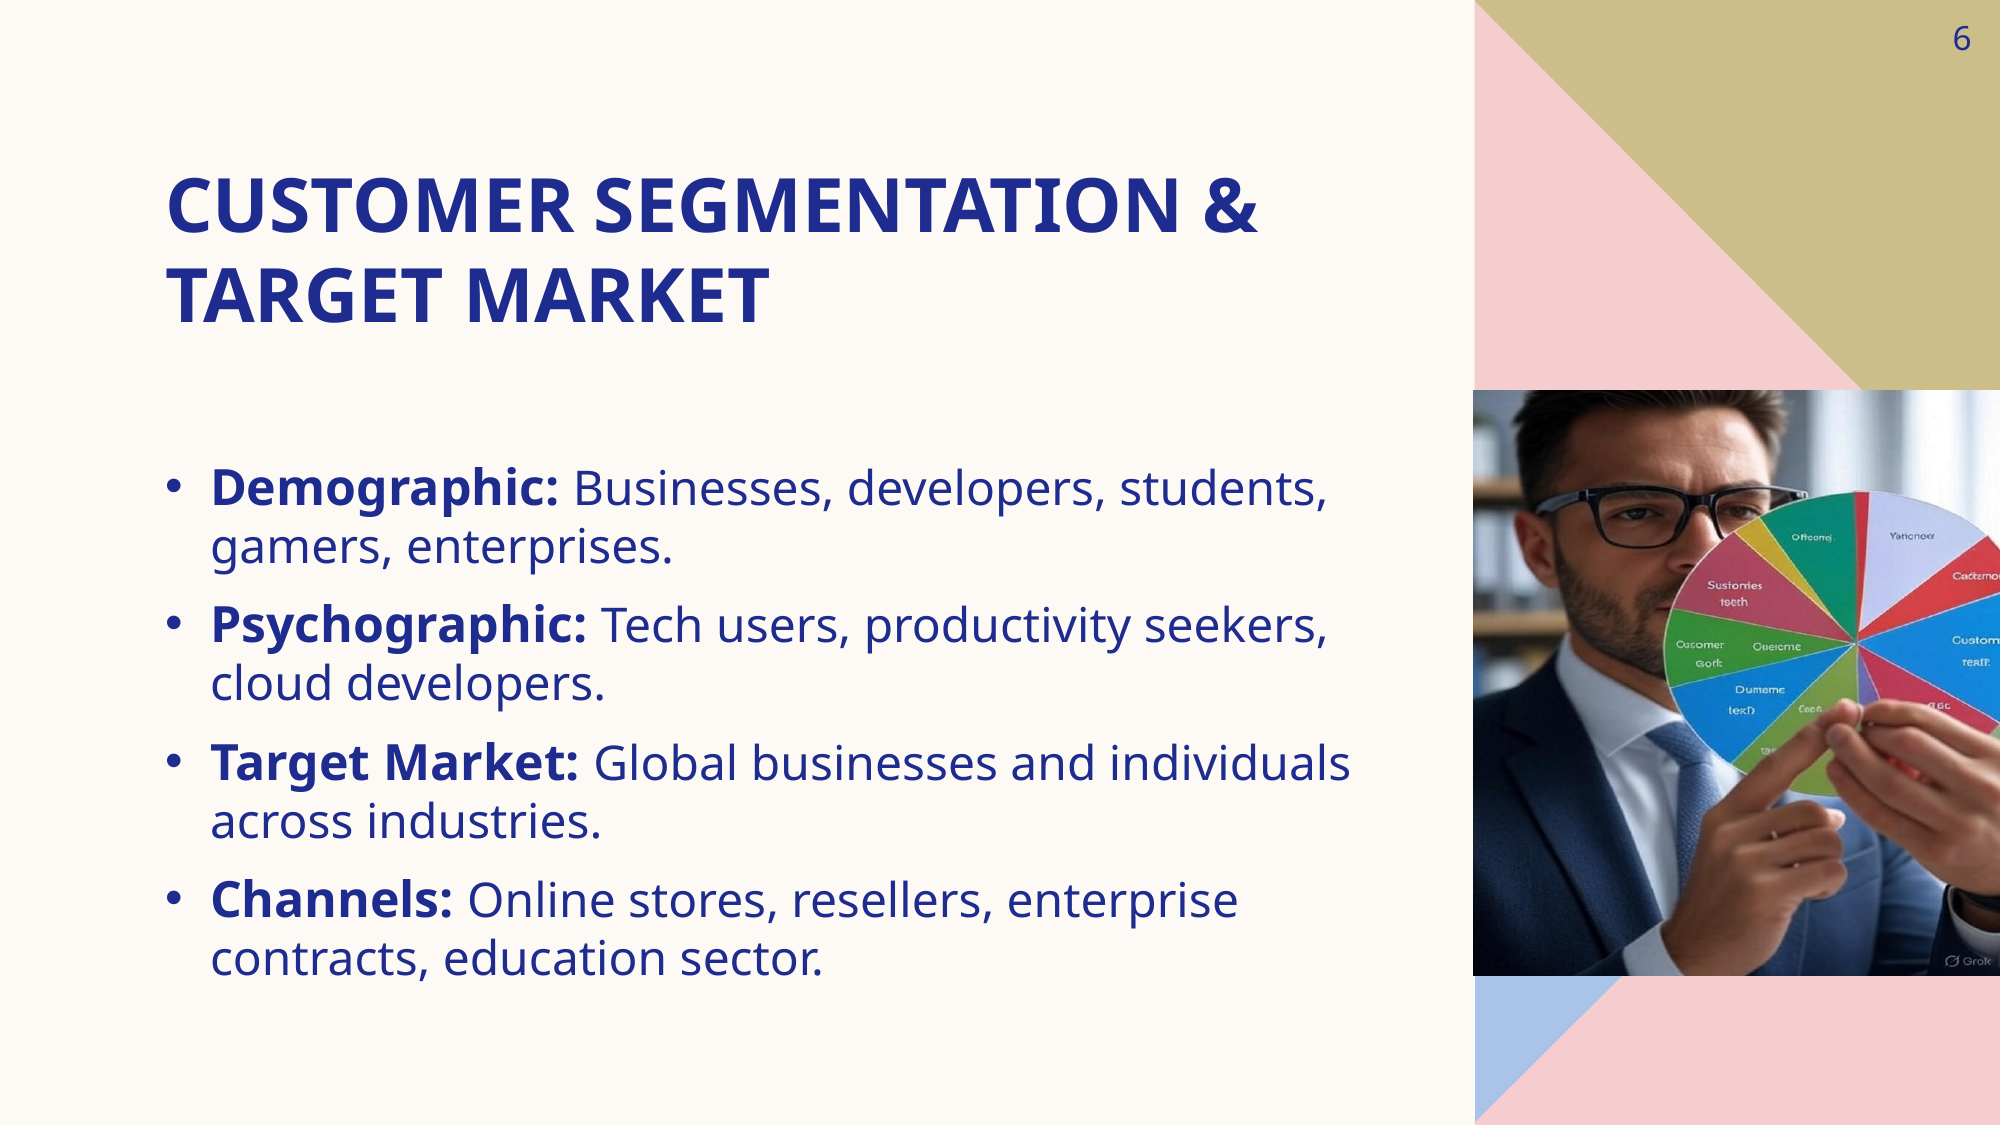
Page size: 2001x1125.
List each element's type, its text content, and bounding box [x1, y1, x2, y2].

title Customer Segmentation & Target Market [150, 136, 1429, 338]
picture [1473, 390, 2000, 976]
slide_number 6 [1809, 0, 1972, 79]
list Demographic: Businesses, developers, students, gamers, enterprises. Psychographic: Tech users, productivity seekers, cloud developers. Target Market: Global businesses and individuals across industries. Channels: Online stores, resellers, enterprise contracts, education sector. [150, 377, 1429, 988]
